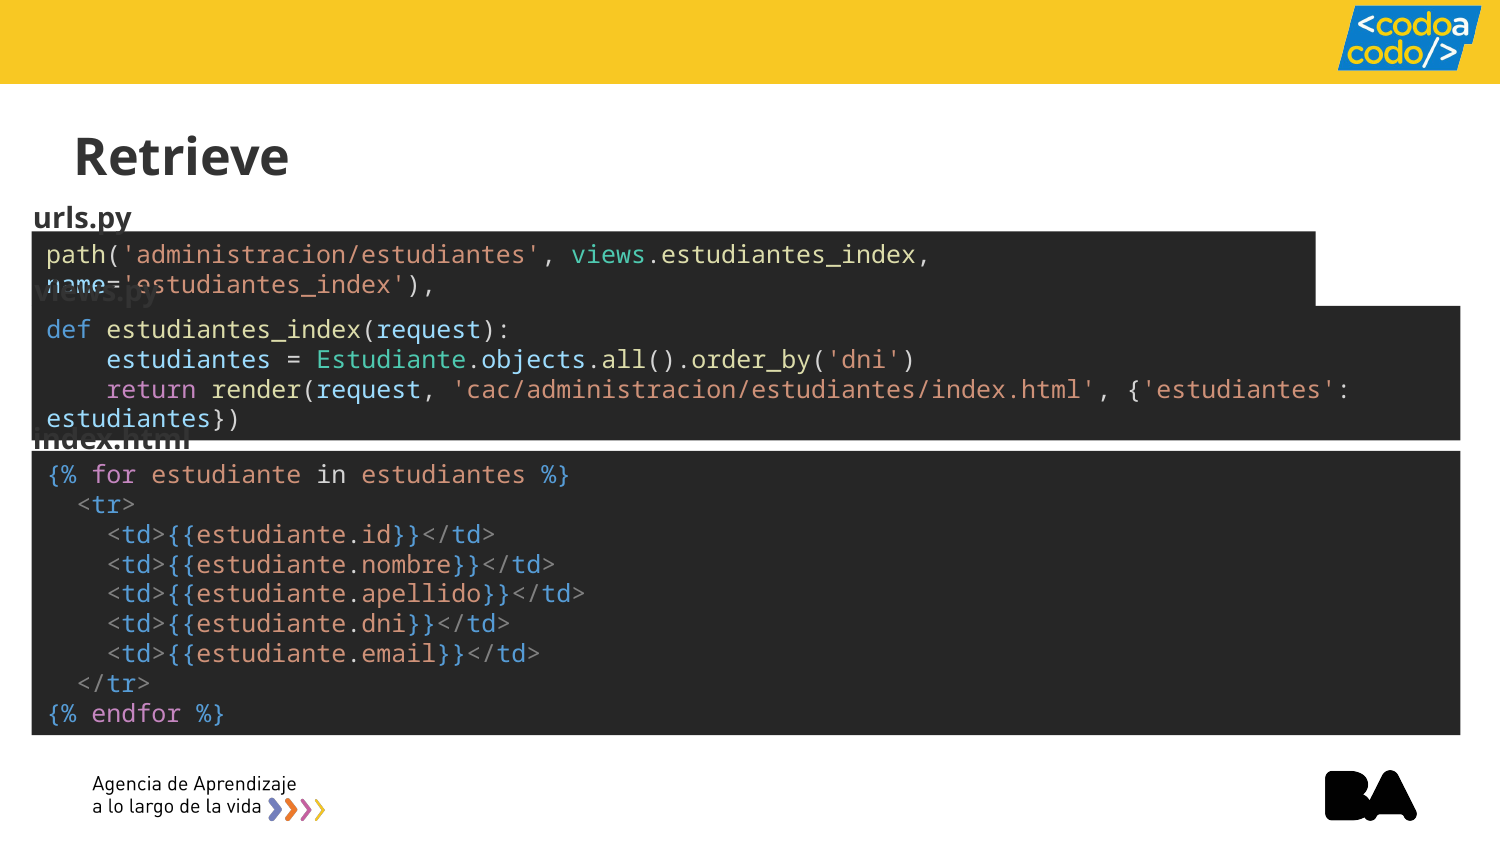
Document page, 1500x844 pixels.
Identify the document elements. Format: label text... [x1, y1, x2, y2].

text_box views.py [19, 264, 246, 315]
picture [70, 756, 344, 835]
text_box Retrieve [58, 108, 1251, 203]
picture [1325, 770, 1417, 821]
text_box def estudiantes_index(request): estudiantes = Estudiante.objects.all().order_by('dni') return render(request, 'cac/administracion/estudiantes/index.html', {'estudiantes': estudiantes}) [31, 305, 1461, 441]
text_box urls.py [18, 191, 157, 242]
picture [1337, 5, 1482, 71]
text_box index.html [18, 413, 245, 463]
text_box path('administracion/estudiantes', views.estudiantes_index, name='estudiantes_index'), [31, 231, 1316, 305]
text_box {% for estudiante in estudiantes %} <tr> <td>{{estudiante.id}}</td> <td>{{estudiante.nombre}}</td> <td>{{estudiante.apellido}}</td> <td>{{estudiante.dni}}</td> <td>{{estudiante.email}}</td> </tr> {% endfor %} [31, 450, 1461, 736]
